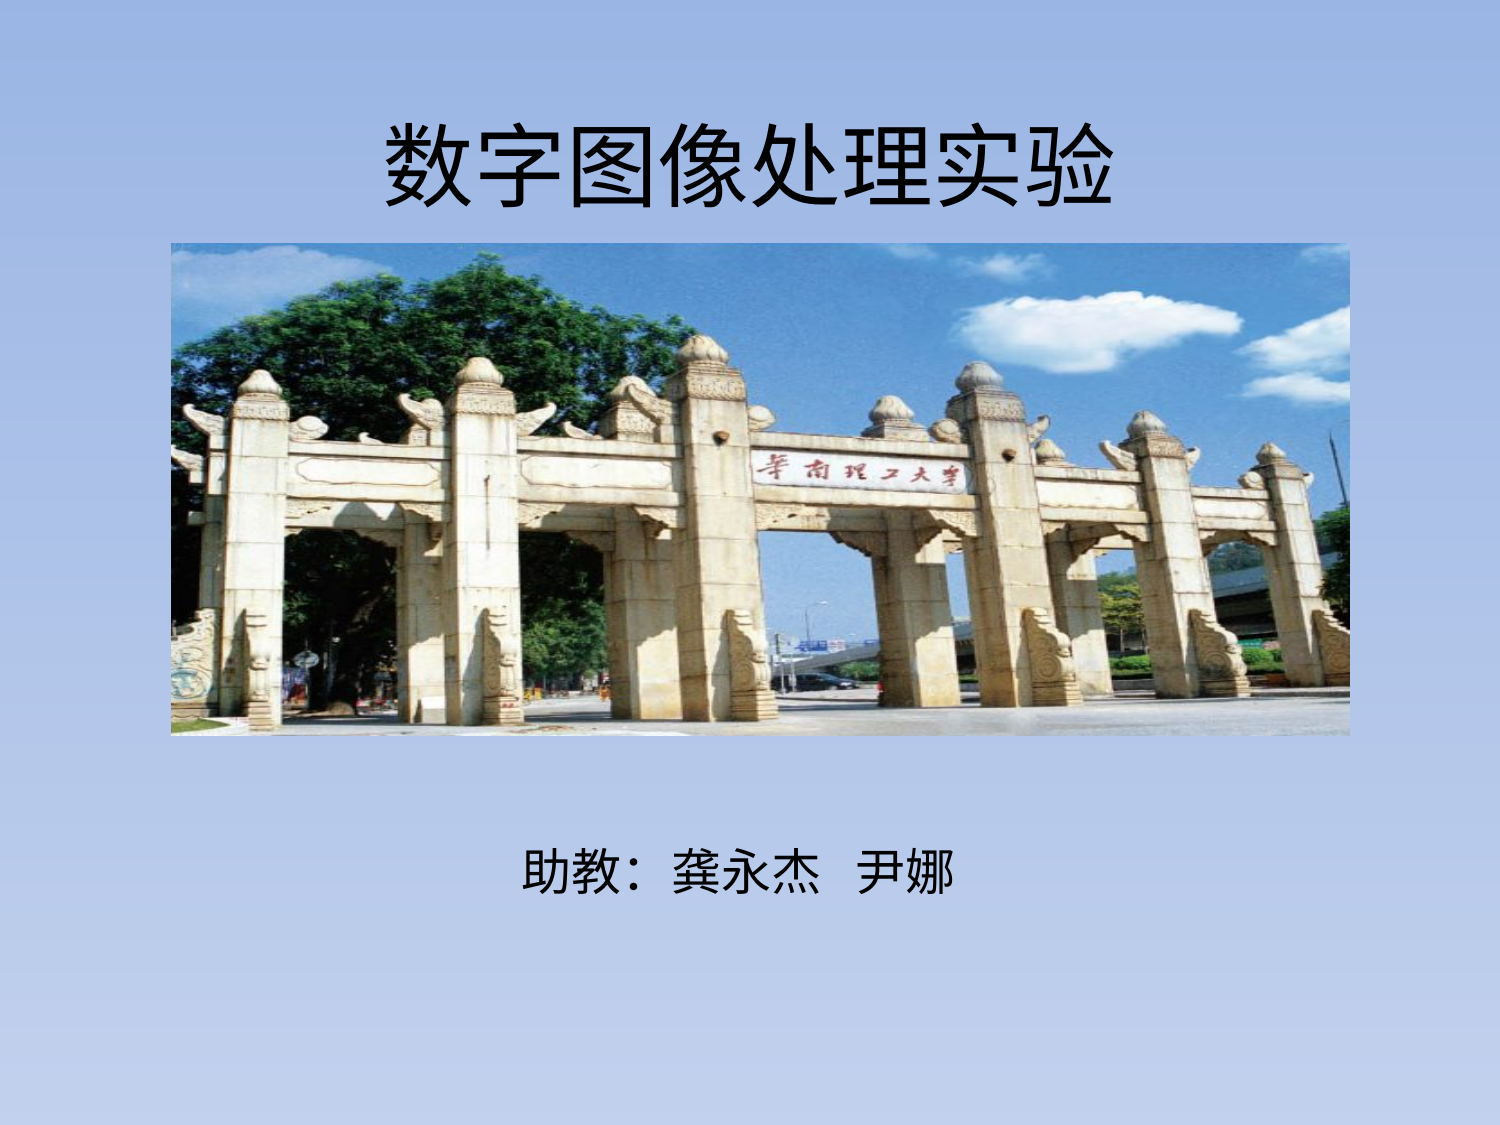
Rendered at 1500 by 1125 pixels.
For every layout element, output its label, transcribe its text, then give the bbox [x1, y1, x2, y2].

title 数字图像处理实验 [112, 42, 1388, 284]
picture [170, 243, 1351, 736]
subtitle 助教：龚永杰 尹娜 [95, 763, 1383, 1051]
